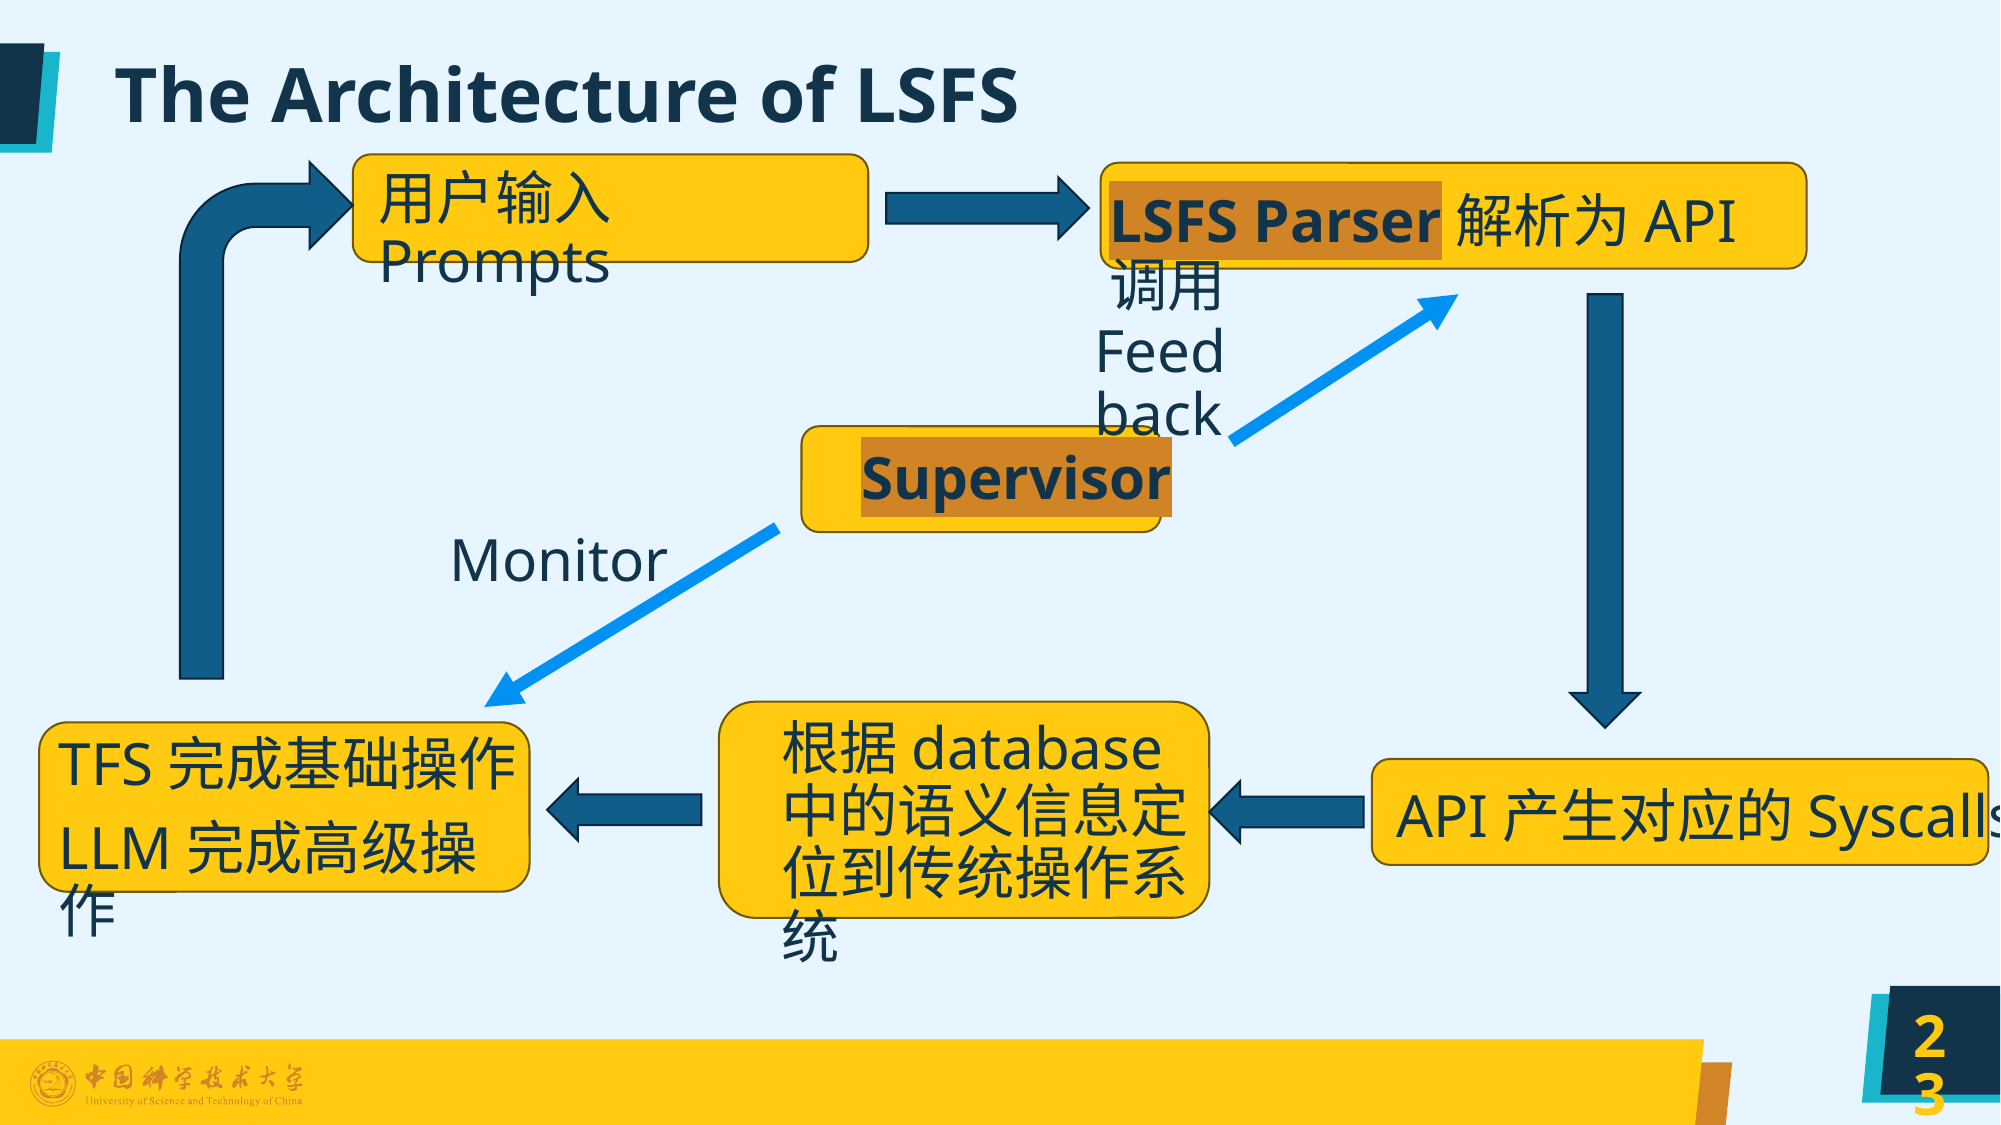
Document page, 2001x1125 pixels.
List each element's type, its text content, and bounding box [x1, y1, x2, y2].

title The Architecture of LSFS [99, 43, 1863, 153]
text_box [484, 527, 778, 708]
text_box TFS完成基础操作 LLM完成高级操作 [43, 727, 548, 892]
text_box Monitor [434, 523, 686, 614]
text_box [1567, 293, 1643, 730]
text_box [717, 700, 1199, 919]
text_box [351, 153, 870, 264]
text_box [50, 721, 519, 727]
text_box LSFS Parser解析为API调用 [1094, 185, 1813, 276]
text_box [1231, 294, 1459, 442]
text_box [1099, 161, 1808, 185]
text_box [1370, 757, 1990, 864]
text_box [1232, 778, 1365, 846]
text_box [885, 174, 1091, 242]
text_box Feed back [1079, 314, 1231, 405]
text_box [178, 159, 355, 680]
text_box [800, 425, 1162, 534]
text_box API产生对应的Syscalls [1381, 779, 2000, 871]
text_box [548, 776, 703, 843]
text_box [38, 734, 43, 880]
slide_number 23 [1898, 993, 1989, 1084]
text_box 根据database中的语义信息定位到传统操作系统 [766, 711, 1232, 994]
list 用户输入Prompts [363, 162, 847, 253]
text_box Supervisor [846, 441, 1566, 532]
